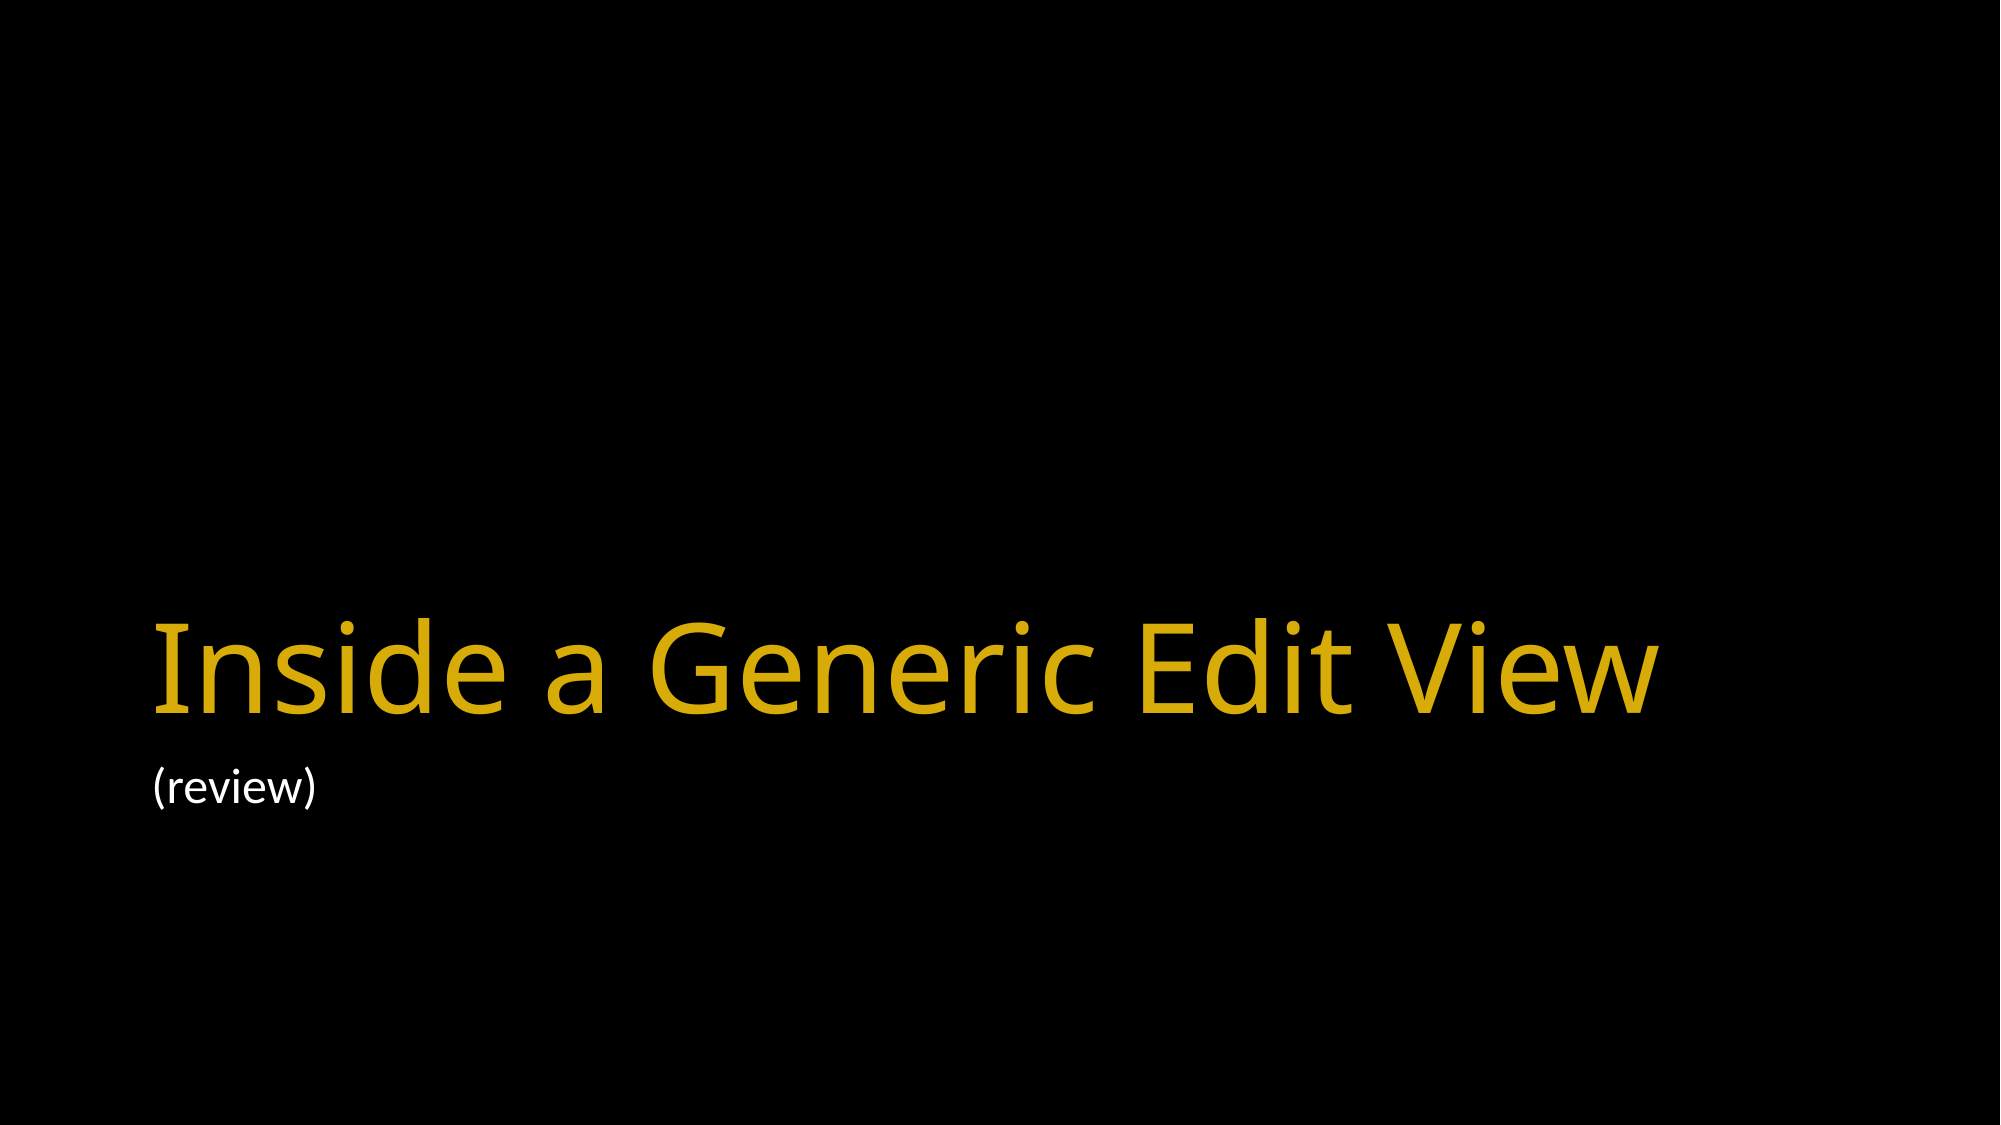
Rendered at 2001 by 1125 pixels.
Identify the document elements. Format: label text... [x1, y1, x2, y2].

list (review) [136, 752, 1862, 999]
title Inside a Generic Edit View [136, 280, 1862, 749]
